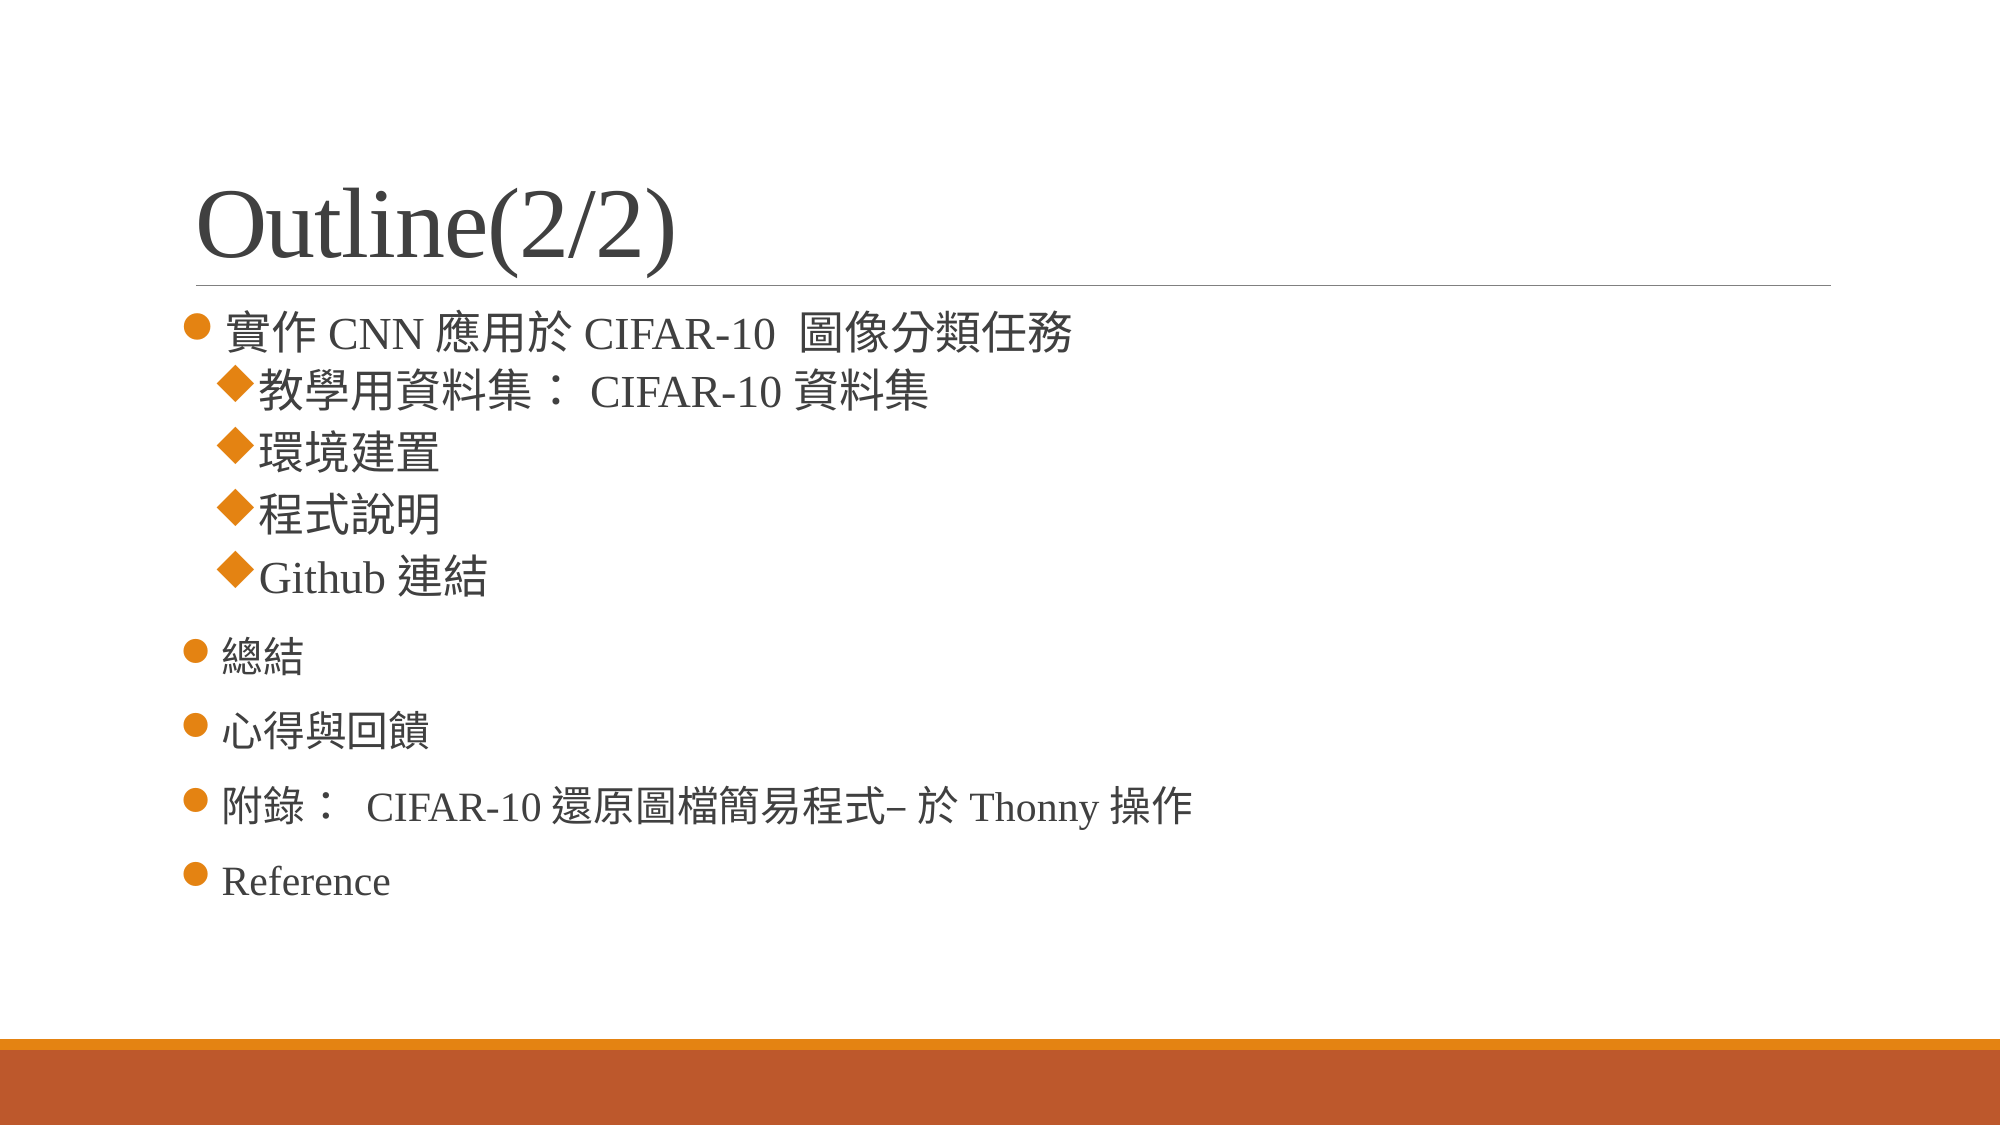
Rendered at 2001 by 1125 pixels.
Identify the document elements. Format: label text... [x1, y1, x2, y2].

list 實作CNN應用於CIFAR-10 圖像分類任務 教學用資料集：CIFAR-10資料集 環境建置 程式說明 Github連結 總結 心得與回饋 附錄： CIFAR-10還原圖檔簡易程式– 於Thonny操作 Reference [180, 302, 1830, 963]
title Outline(2/2) [180, 47, 1830, 285]
